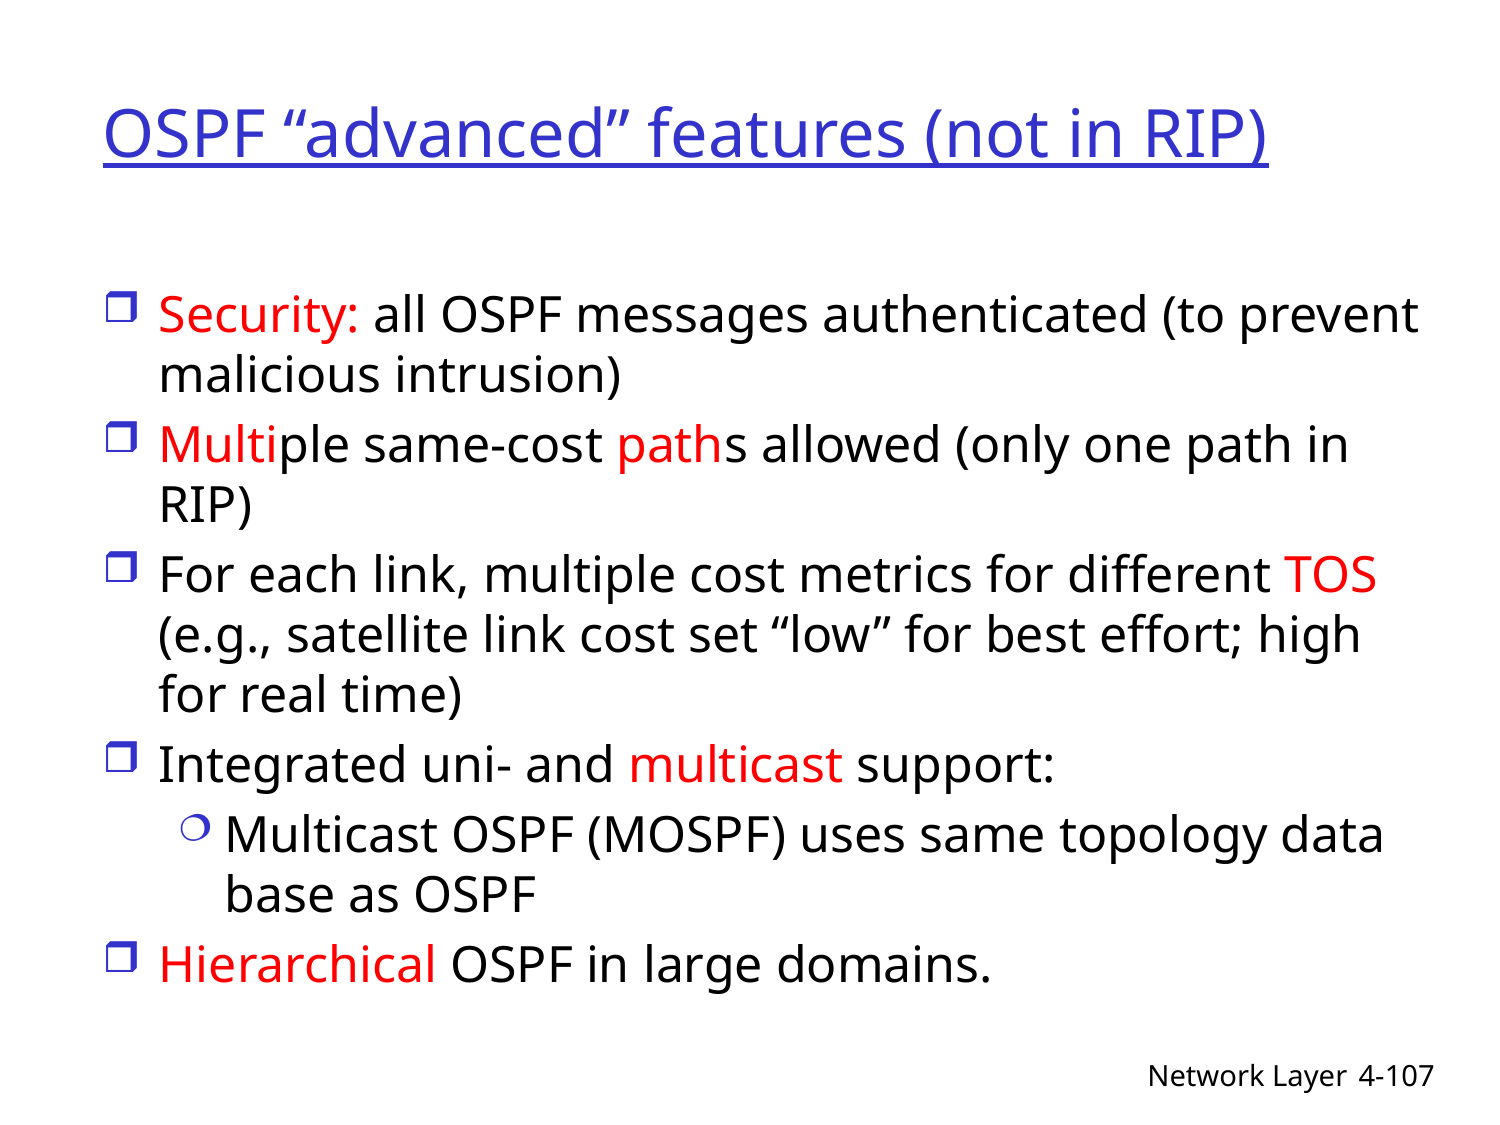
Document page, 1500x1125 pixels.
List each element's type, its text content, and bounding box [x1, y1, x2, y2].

slide_number 4-107 [1338, 1049, 1451, 1125]
list Security: all OSPF messages authenticated (to prevent malicious intrusion) Multiple same-cost paths allowed (only one path in RIP) For each link, multiple cost metrics for different TOS (e.g., satellite link cost set “low” for best effort; high for real time) Integrated uni- and multicast support: Multicast OSPF (MOSPF) uses same topology data base as OSPF Hierarchical OSPF in large domains. [87, 275, 1438, 1075]
footer Network Layer [887, 1075, 1338, 1125]
title OSPF “advanced” features (not in RIP) [87, 37, 1363, 225]
